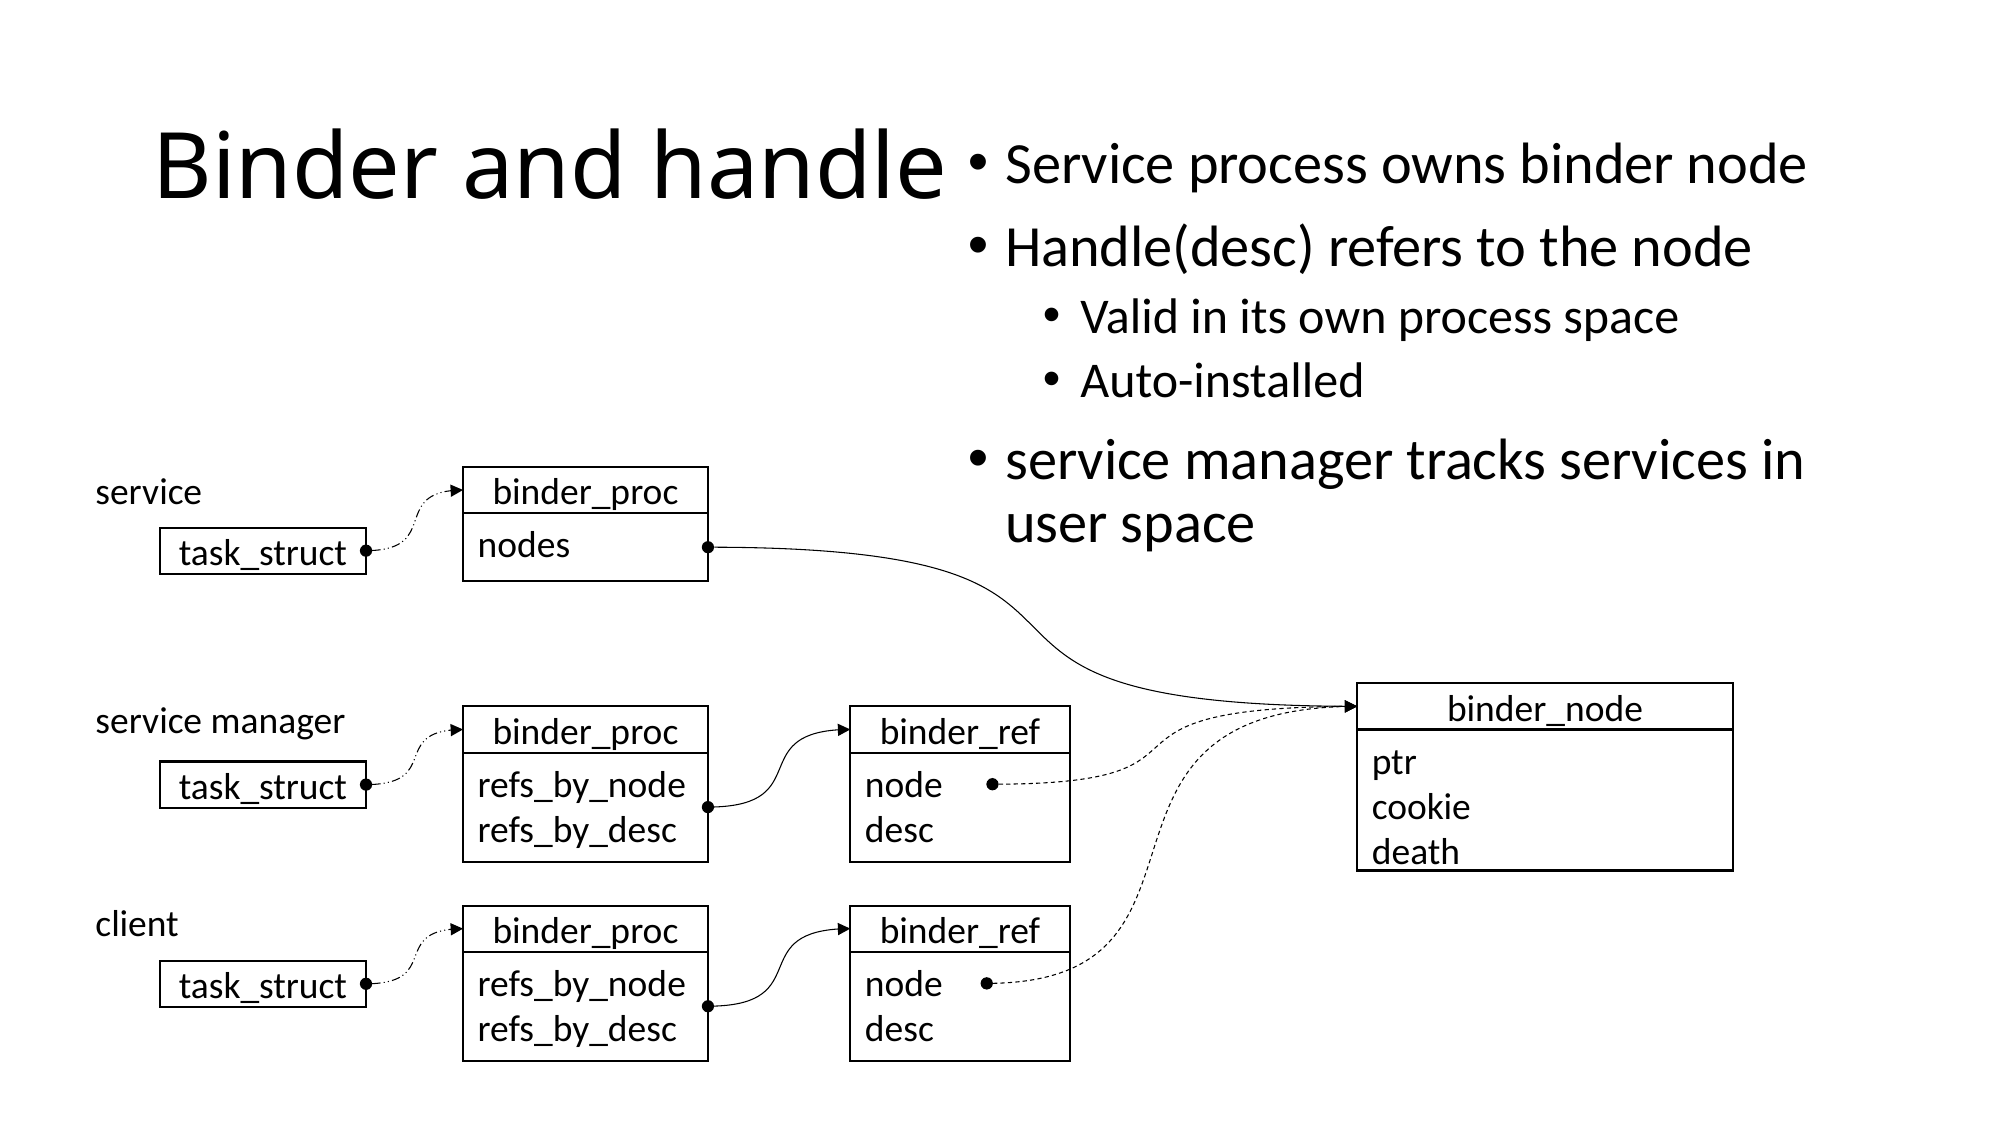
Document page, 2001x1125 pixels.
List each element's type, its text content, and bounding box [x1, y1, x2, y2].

text_box task_struct [159, 960, 367, 1008]
text_box binder_proc [462, 705, 709, 752]
text_box binder_proc [462, 466, 709, 512]
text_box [365, 928, 463, 984]
text_box service [80, 470, 241, 510]
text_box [707, 729, 851, 808]
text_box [986, 706, 1358, 984]
text_box node desc [849, 951, 1071, 1062]
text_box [365, 490, 463, 551]
text_box ptr cookie death [1358, 728, 1734, 872]
text_box task_struct [159, 527, 367, 575]
title Binder and handle [137, 59, 1863, 278]
text_box task_struct [159, 760, 367, 809]
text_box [707, 547, 1358, 707]
text_box node desc [849, 752, 986, 863]
text_box refs_by_node refs_by_desc [462, 951, 709, 1062]
text_box service manager [80, 702, 367, 736]
text_box binder_ref [849, 905, 986, 951]
text_box binder_node [1358, 682, 1734, 728]
text_box refs_by_node refs_by_desc [462, 752, 709, 863]
text_box binder_ref [849, 707, 986, 752]
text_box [365, 729, 463, 785]
text_box client [80, 908, 204, 935]
list Service process owns binder node Handle(desc) refers to the node Valid in its own process space Auto-installed service manager tracks services in user space [952, 125, 1863, 590]
text_box binder_proc [462, 905, 709, 951]
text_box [707, 928, 851, 1007]
text_box nodes [462, 512, 709, 582]
